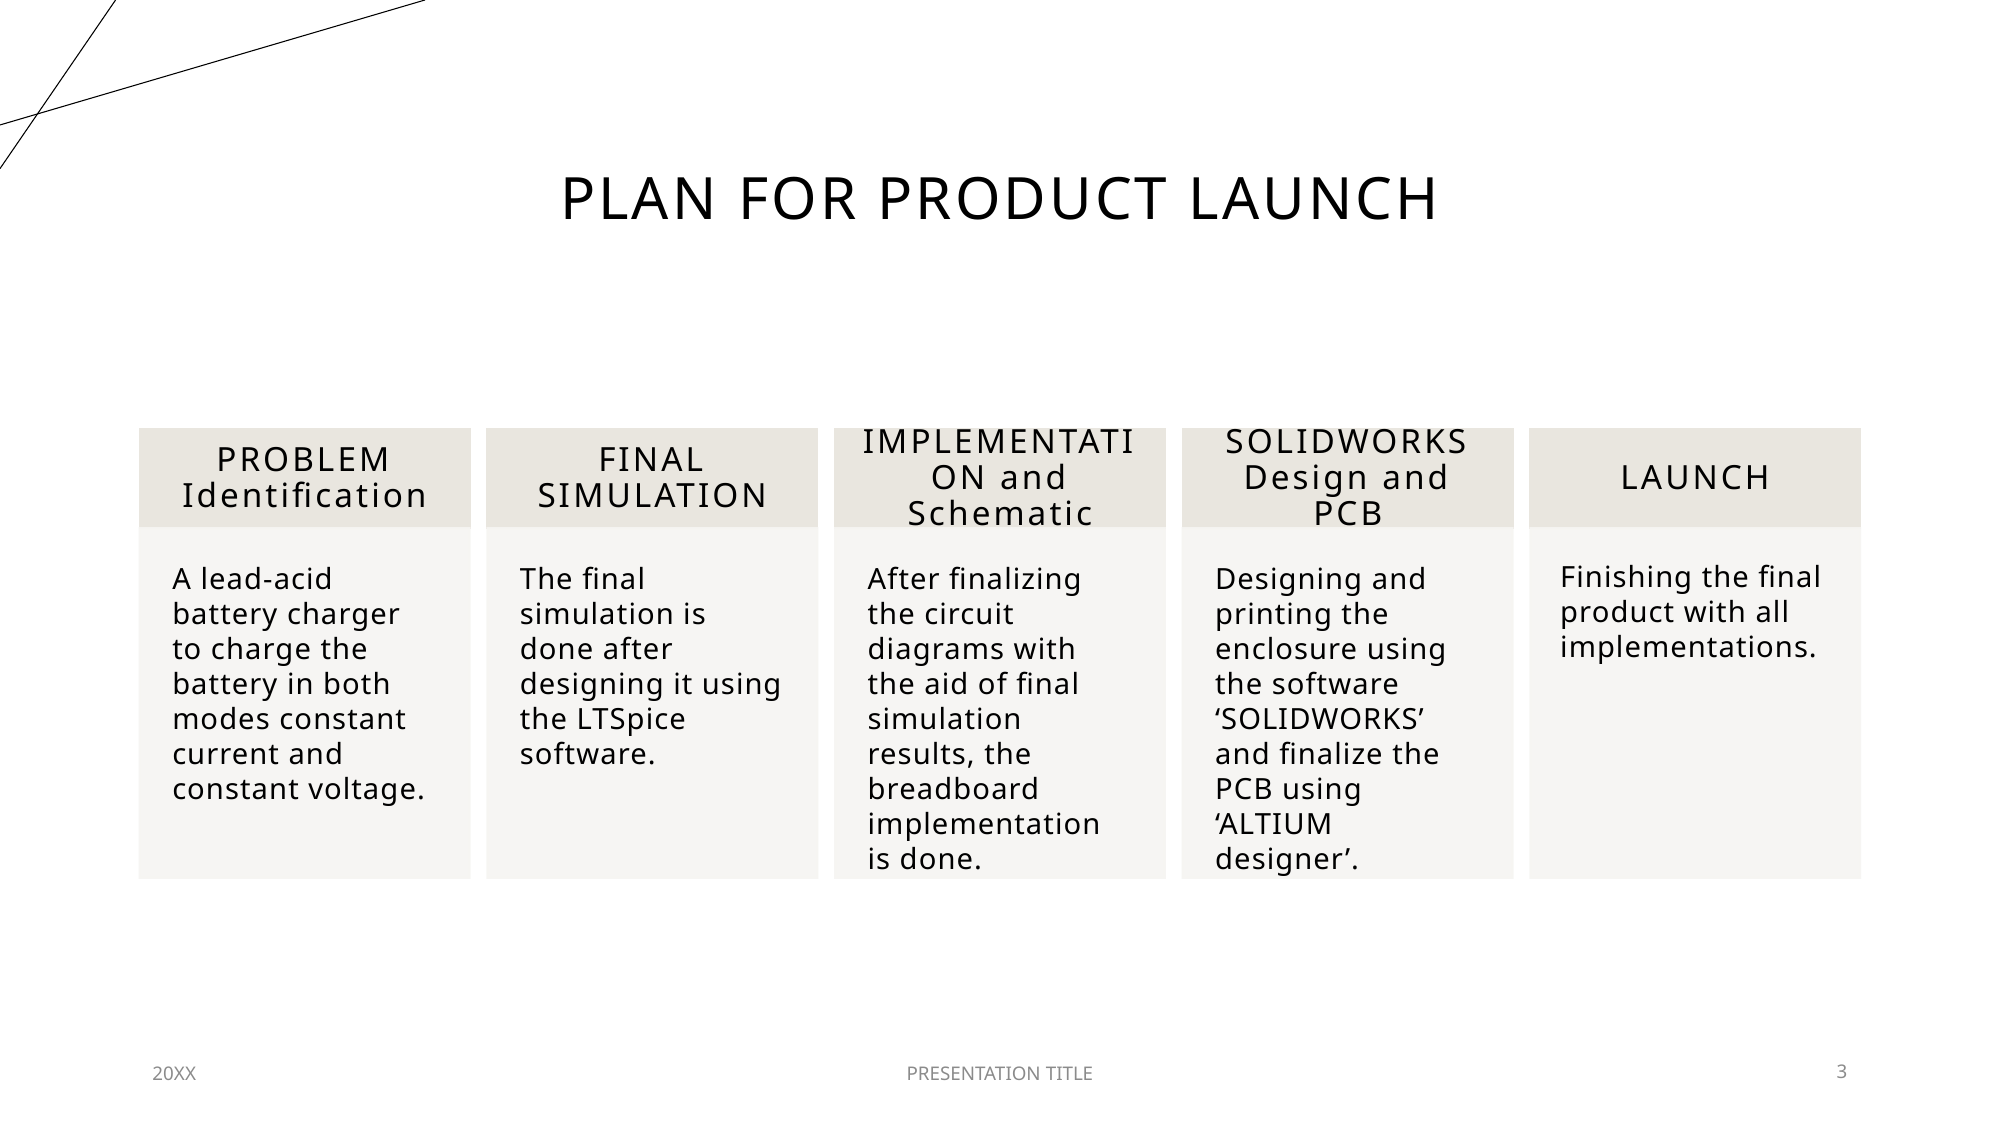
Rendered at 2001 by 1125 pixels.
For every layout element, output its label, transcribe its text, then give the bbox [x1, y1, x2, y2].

slide_number 20XX [137, 1042, 588, 1103]
slide_number 3 [1412, 1042, 1863, 1103]
footer PRESENTATION TITLE [662, 1042, 1338, 1103]
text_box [137, 346, 1863, 961]
title PLAN FOR PRODUCT LAUNCH [137, 22, 1863, 240]
